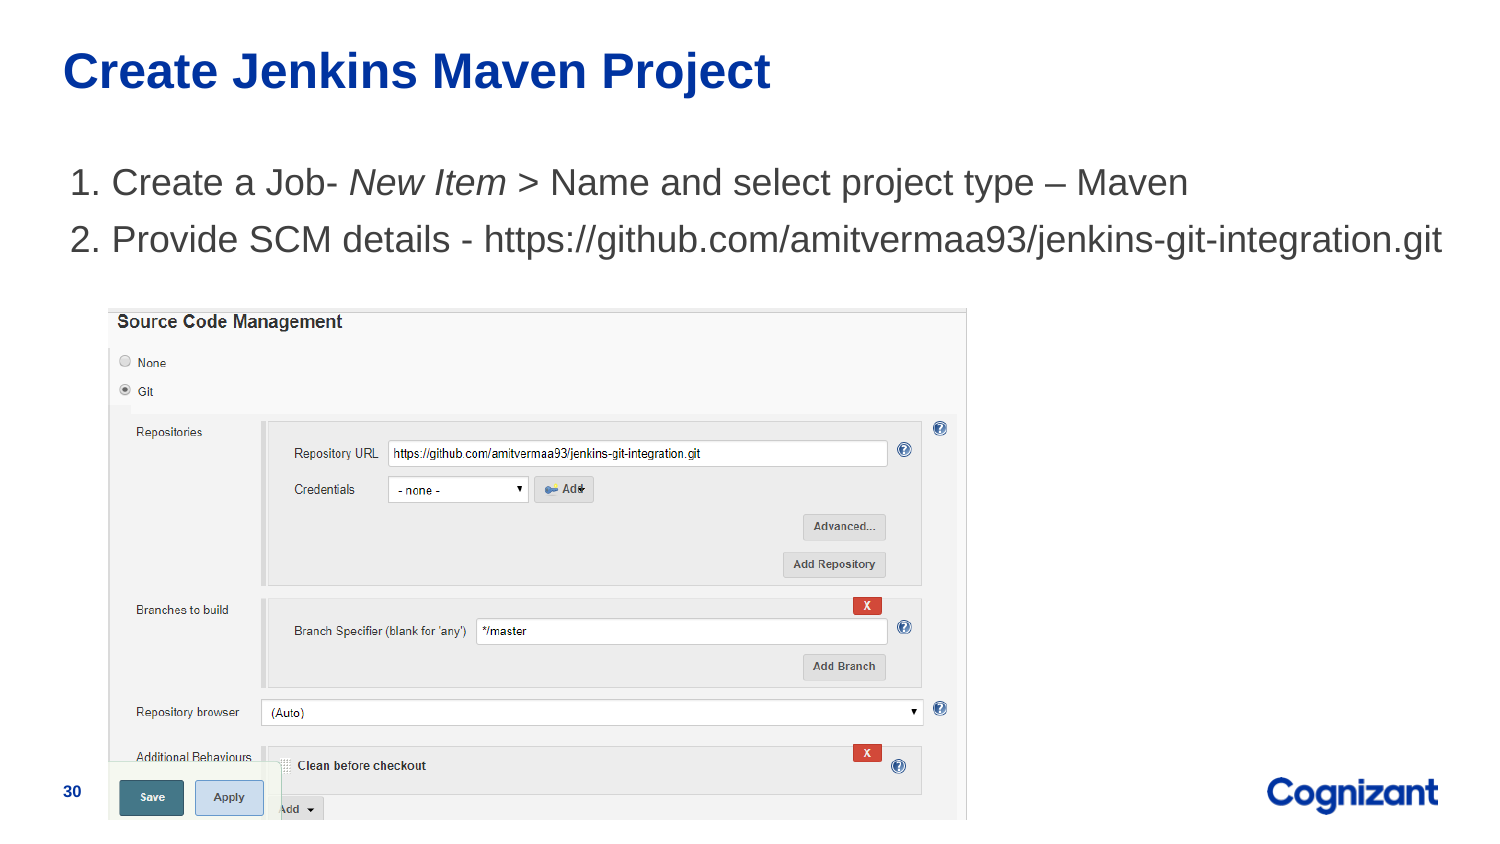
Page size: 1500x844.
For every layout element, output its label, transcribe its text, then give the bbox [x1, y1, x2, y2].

slide_number 30 [63, 780, 101, 801]
list 1. Create a Job- New Item > Name and select project type – Maven 2. Provide SCM details - https://github.com/amitvermaa93/jenkins-git-integration.git [70, 157, 1467, 377]
picture [1267, 777, 1438, 815]
picture [108, 308, 969, 820]
title Create Jenkins Maven Project [63, 45, 1444, 147]
